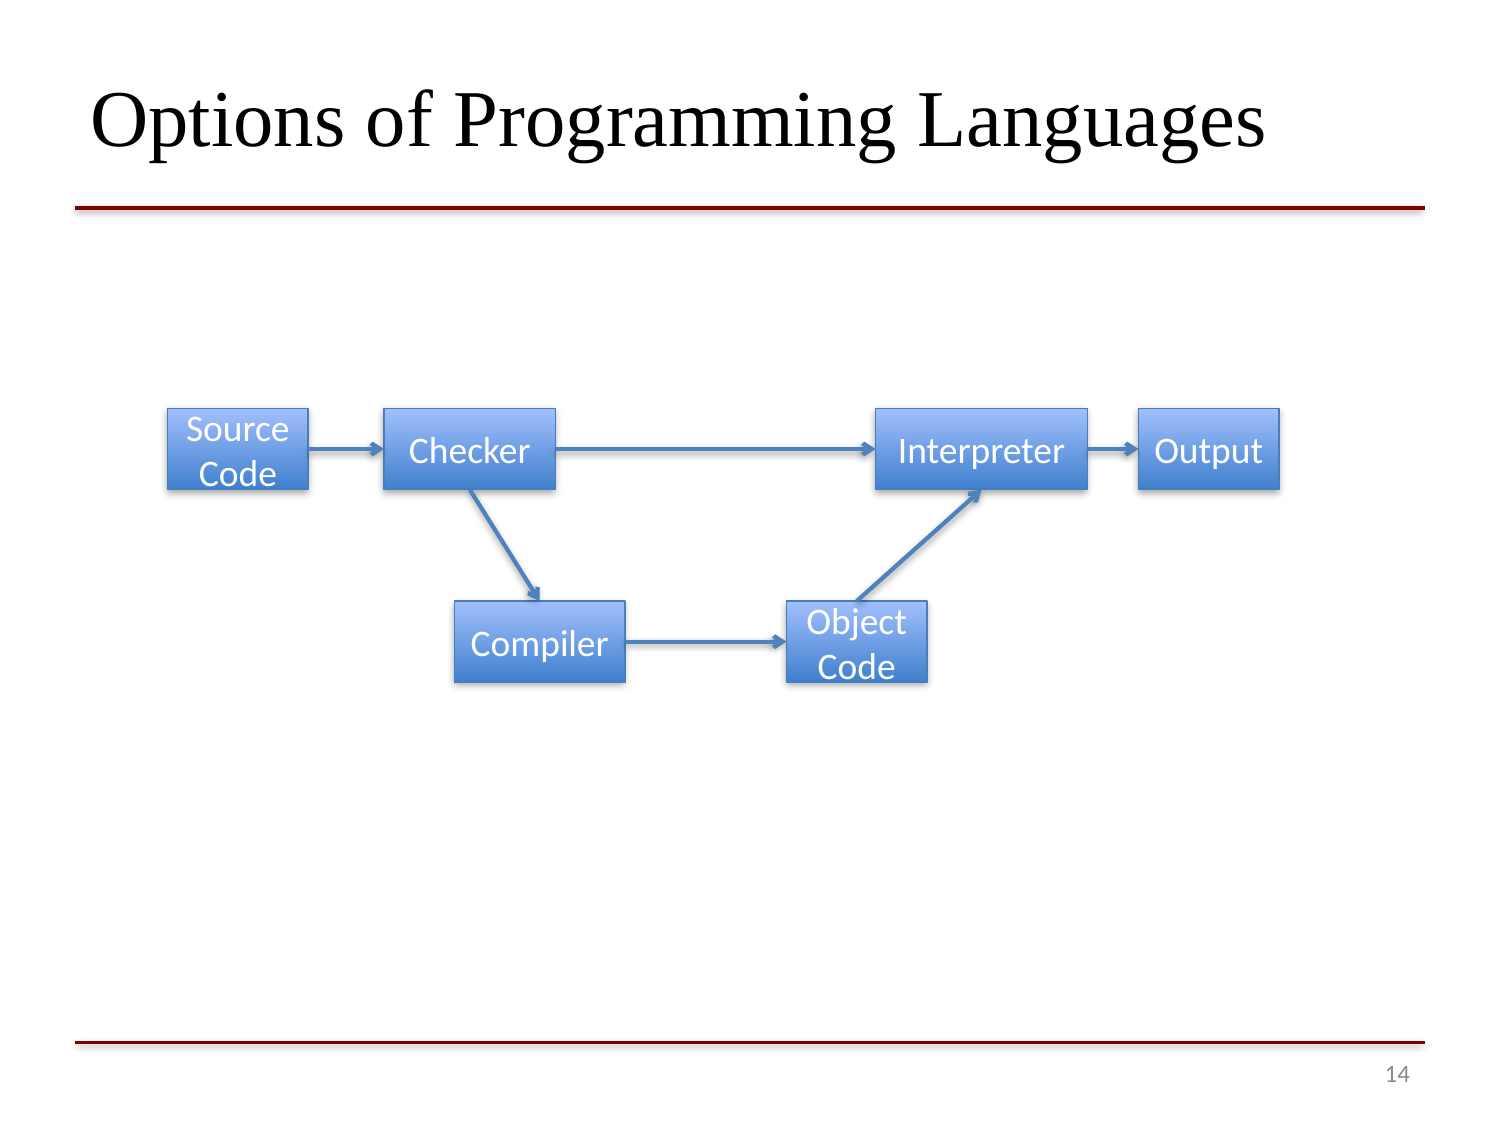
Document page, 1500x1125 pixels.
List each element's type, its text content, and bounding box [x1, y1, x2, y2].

slide_number 13 [1074, 1042, 1425, 1103]
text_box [167, 408, 1280, 683]
title Options of Programming Languages [75, 20, 1425, 208]
